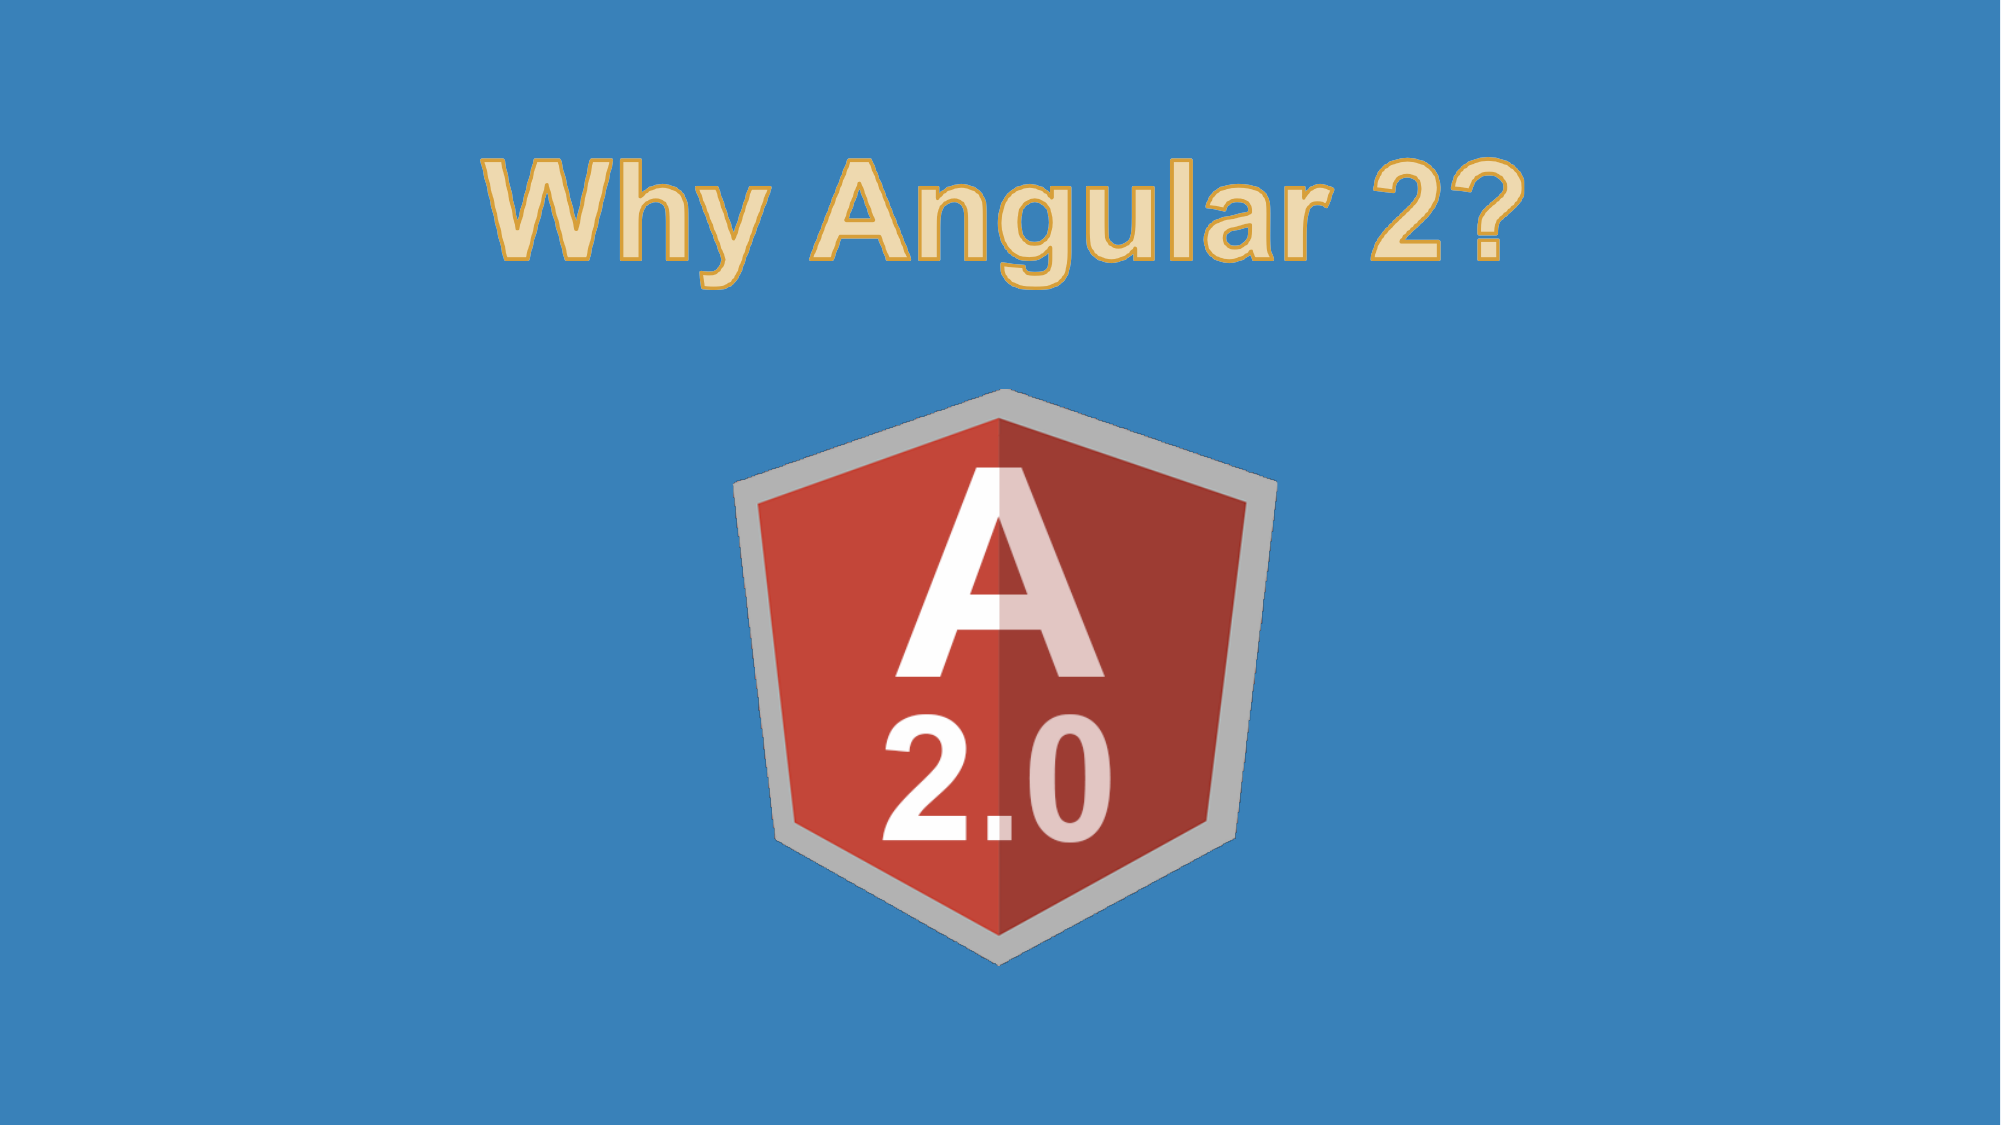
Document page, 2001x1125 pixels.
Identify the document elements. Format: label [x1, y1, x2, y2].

text_box [732, 389, 1278, 966]
text_box [480, 157, 1525, 290]
